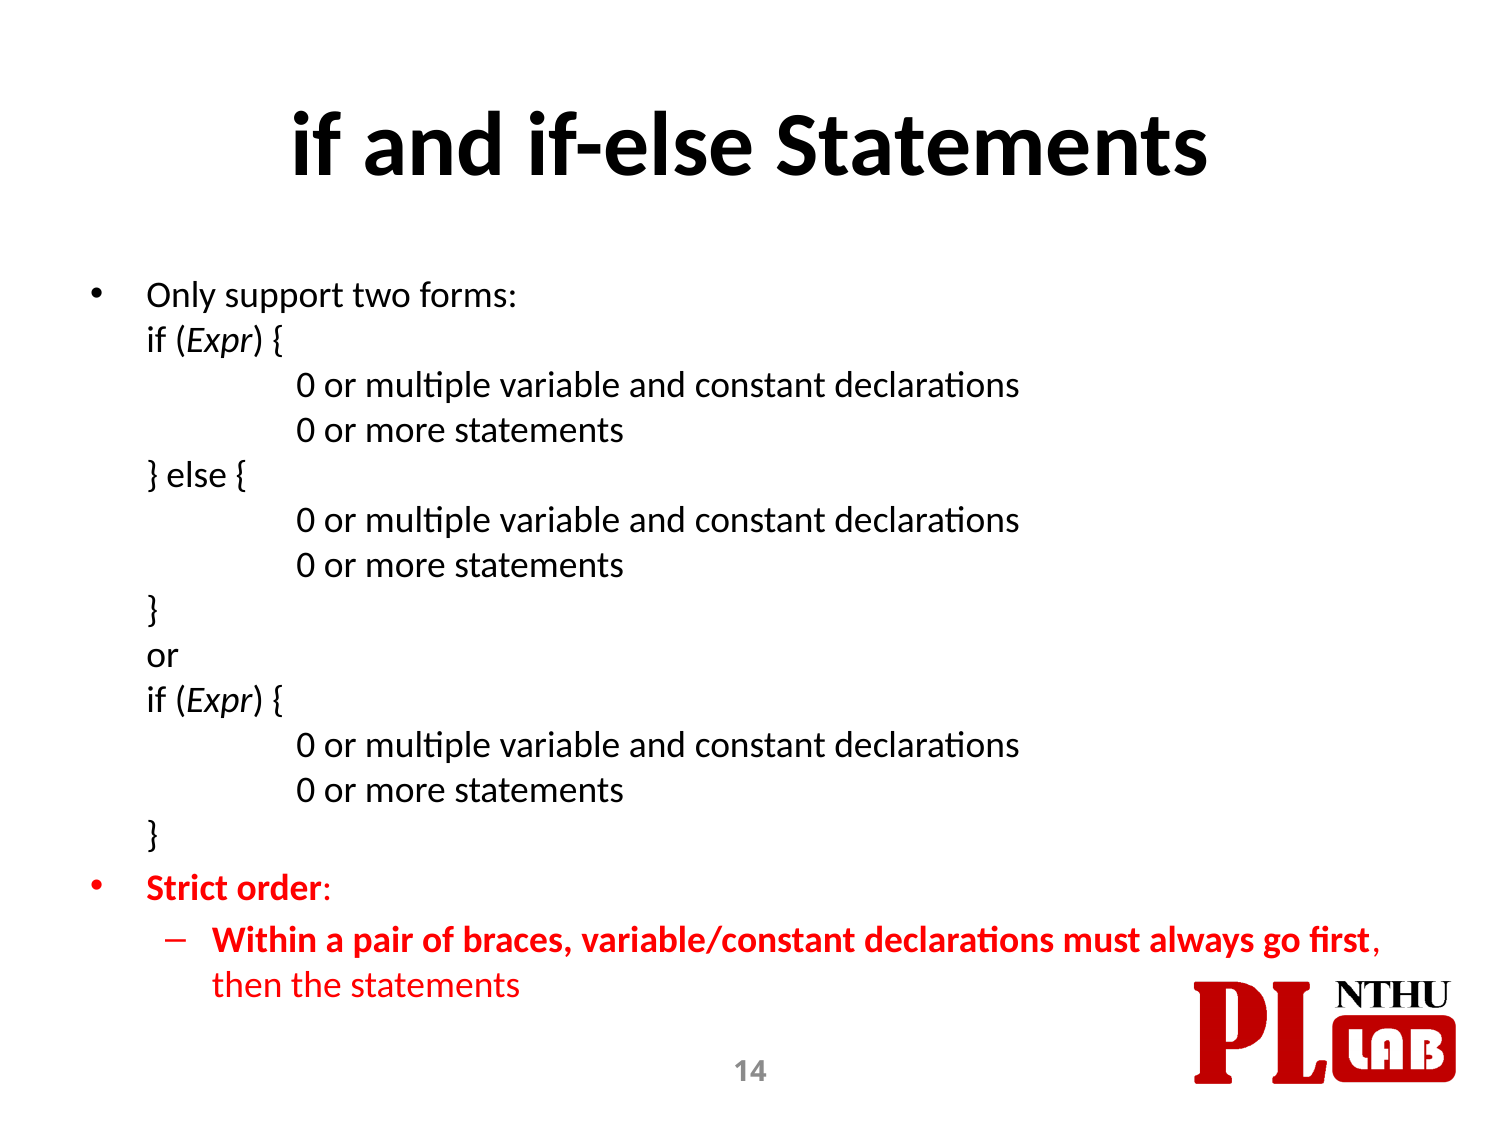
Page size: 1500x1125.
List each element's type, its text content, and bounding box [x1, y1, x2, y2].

picture [1187, 964, 1467, 1094]
title if and if-else Statements [75, 45, 1425, 233]
list Only support two forms: if (Expr) { 0 or multiple variable and constant declarations 0 or more statements } else { 0 or multiple variable and constant declarations 0 or more statements } or if (Expr) { 0 or multiple variable and constant declarations 0 or more statements } Strict order: Within a pair of braces, variable/constant declarations must always go first, then the statements [75, 262, 1425, 1005]
slide_number 14 [575, 1042, 925, 1103]
